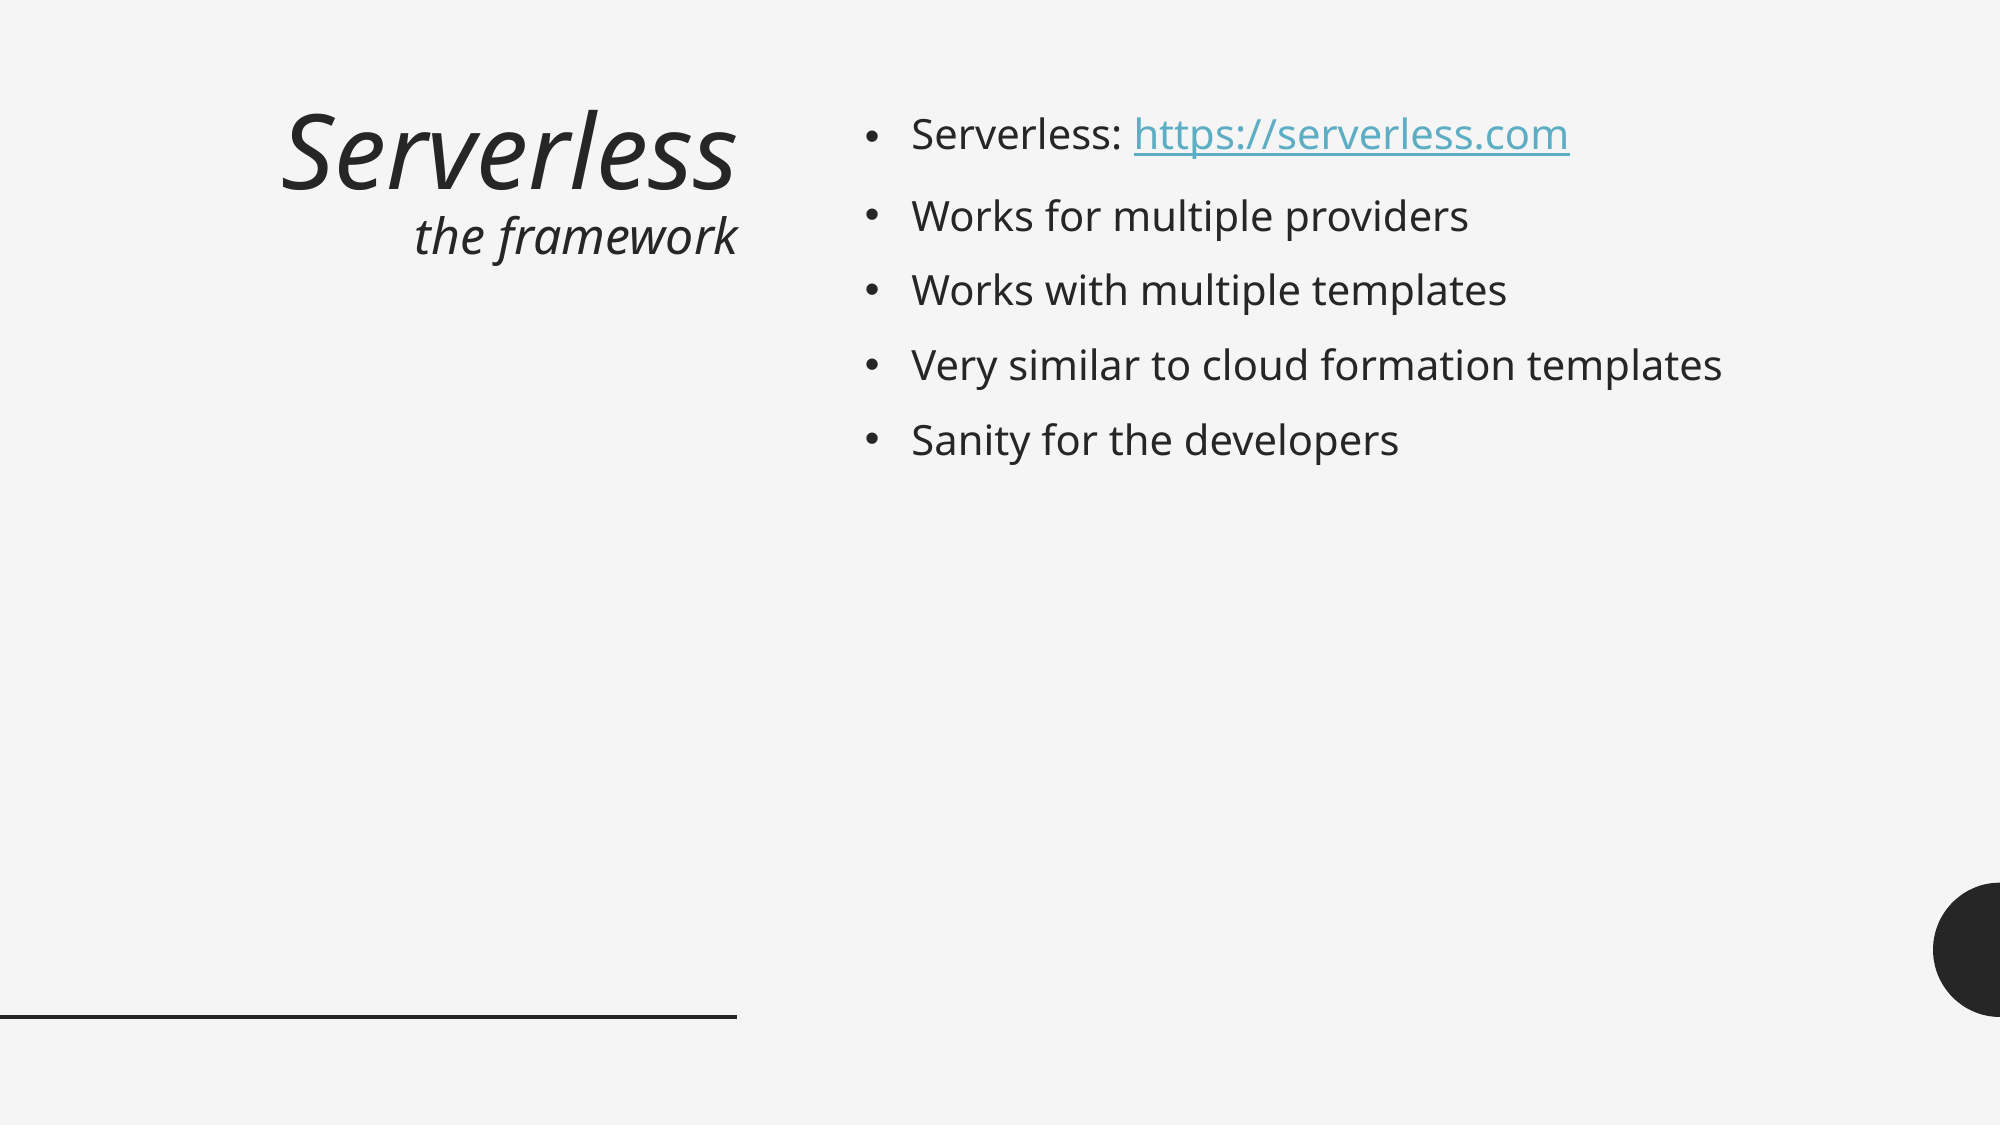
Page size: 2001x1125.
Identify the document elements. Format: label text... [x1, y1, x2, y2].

title Serverless the framework [125, 91, 754, 905]
list Serverless: https://serverless.com Works for multiple providers Works with multiple templates Very similar to cloud formation templates Sanity for the developers [849, 93, 1875, 1022]
